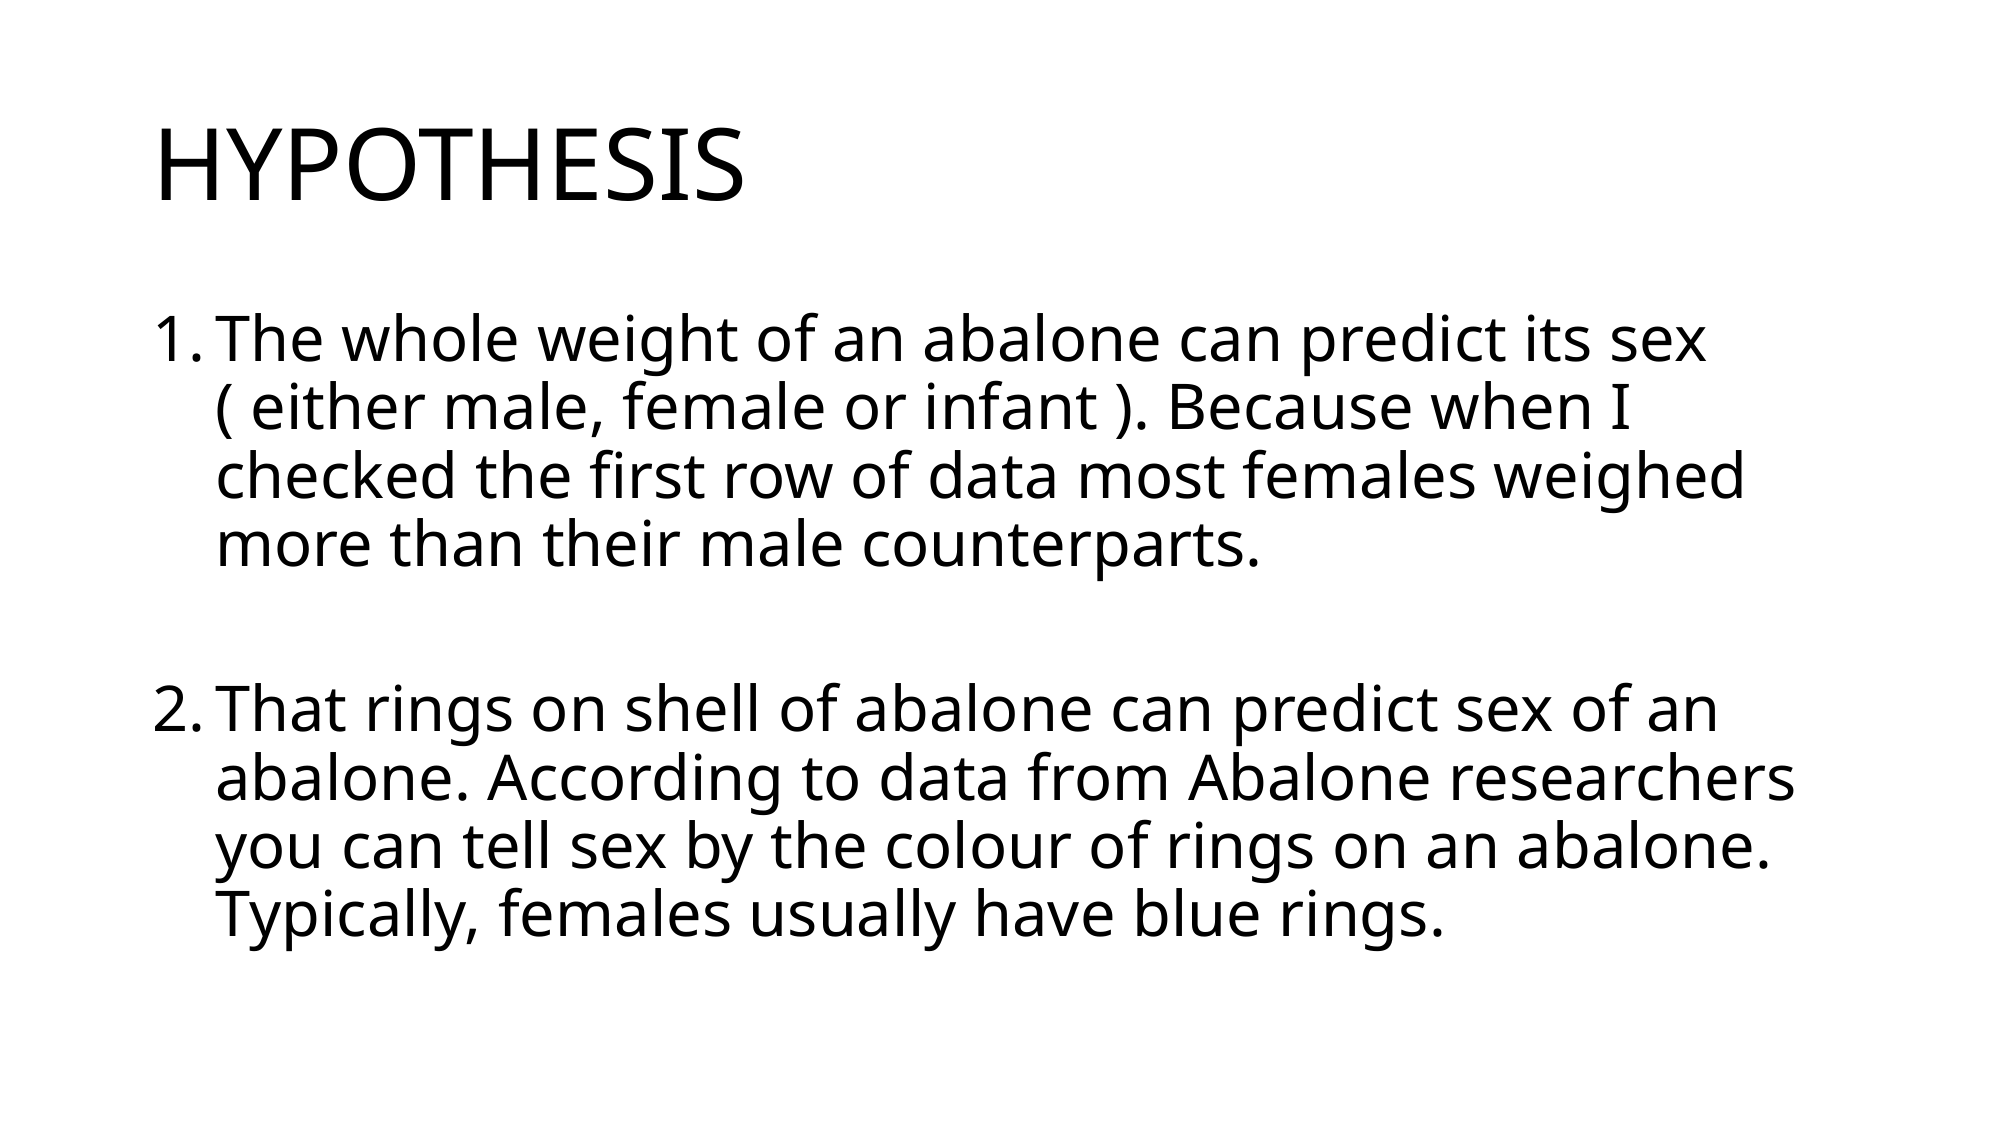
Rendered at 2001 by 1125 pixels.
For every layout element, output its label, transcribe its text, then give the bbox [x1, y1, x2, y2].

list The whole weight of an abalone can predict its sex ( either male, female or infant ). Because when I checked the first row of data most females weighed more than their male counterparts. That rings on shell of abalone can predict sex of an abalone. According to data from Abalone researchers you can tell sex by the colour of rings on an abalone. Typically, females usually have blue rings. [137, 299, 1863, 1014]
title HYPOTHESIS [137, 59, 1863, 278]
